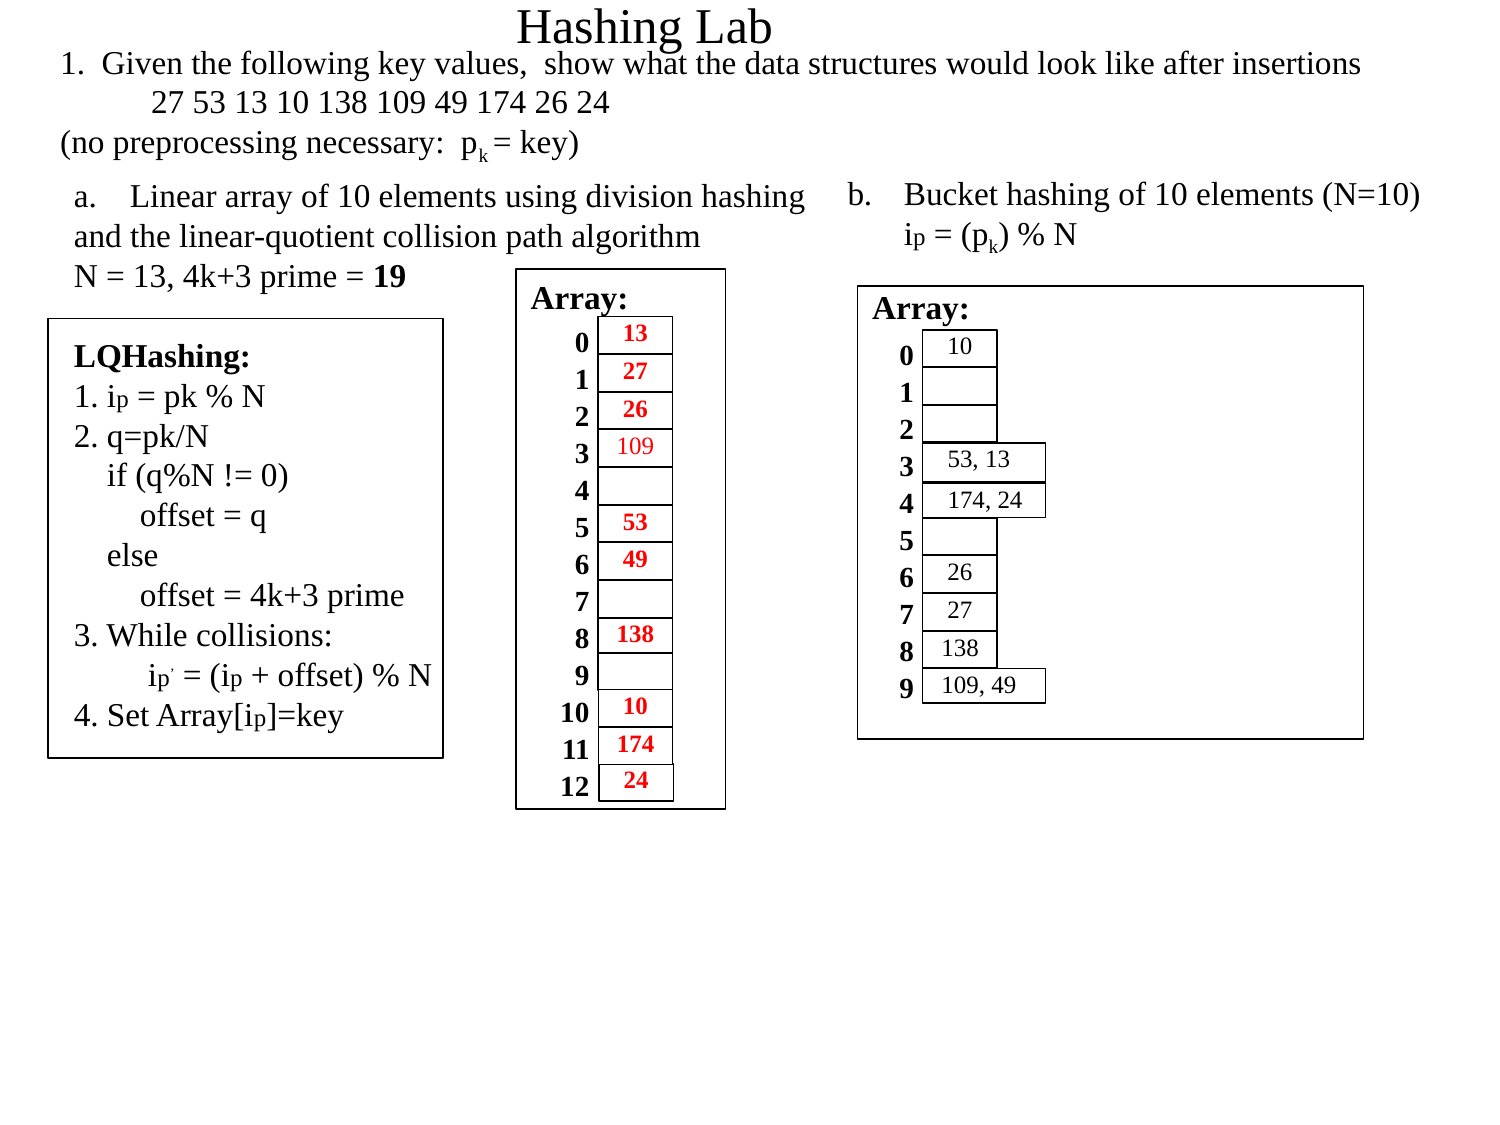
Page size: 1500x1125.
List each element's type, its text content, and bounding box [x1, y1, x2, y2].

text_box Hashing Lab [501, 0, 789, 62]
text_box 1. Given the following key values, show what the data structures would look like after insertions 27 53 13 10 138 109 49 174 26 24 (no preprocessing necessary: pk = key) [45, 33, 1415, 174]
text_box Bucket hashing of 10 elements (N=10) ip = (pk) % N [832, 164, 1443, 385]
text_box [544, 315, 674, 816]
text_box Array: [515, 268, 726, 809]
text_box Array: [857, 286, 1364, 740]
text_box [883, 328, 1046, 717]
text_box [47, 318, 443, 758]
text_box Linear array of 10 elements using division hashing and the linear-quotient collision path algorithm N = 13, 4k+3 prime = 19 LQHashing: 1. ip = pk % N 2. q=pk/N if (q%N != 0) offset = q else offset = 4k+3 prime 3. While collisions: ip’ = (ip + offset) % N 4. Set Array[ip]=key [58, 166, 822, 821]
